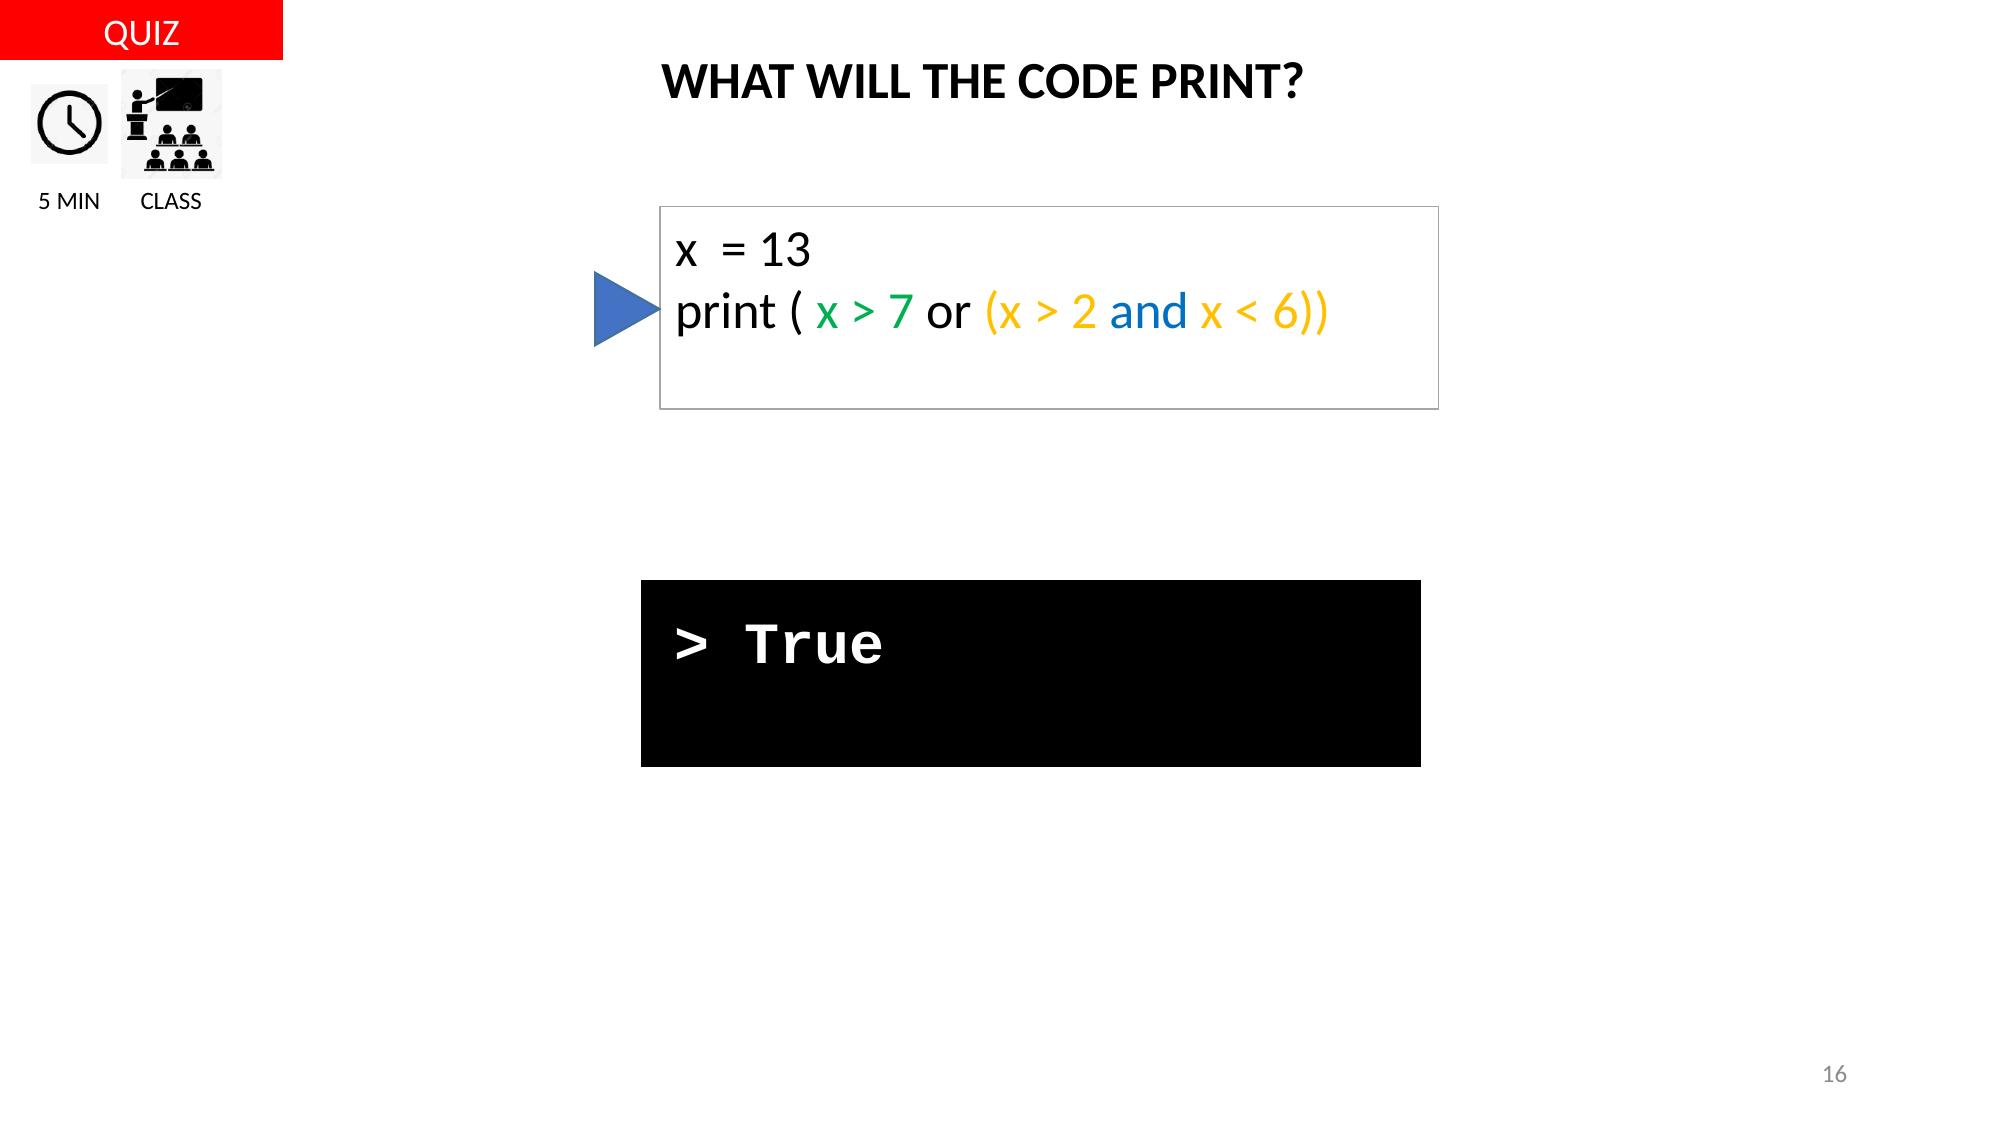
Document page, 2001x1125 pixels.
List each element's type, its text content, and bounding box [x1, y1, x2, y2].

text_box WHAT WILL THE CODE PRINT? [229, 34, 1704, 116]
picture [121, 69, 222, 179]
text_box 5 MIN [22, 177, 116, 223]
text_box [595, 272, 660, 346]
text_box QUIZ [0, 0, 283, 60]
text_box x = 13 print ( x > 7 or (x > 2 and x < 6)) [660, 206, 1439, 410]
picture [31, 84, 108, 164]
slide_number 16 [1412, 1042, 1863, 1103]
text_box [641, 581, 1420, 766]
text_box > True [659, 597, 941, 683]
text_box CLASS [125, 179, 218, 223]
